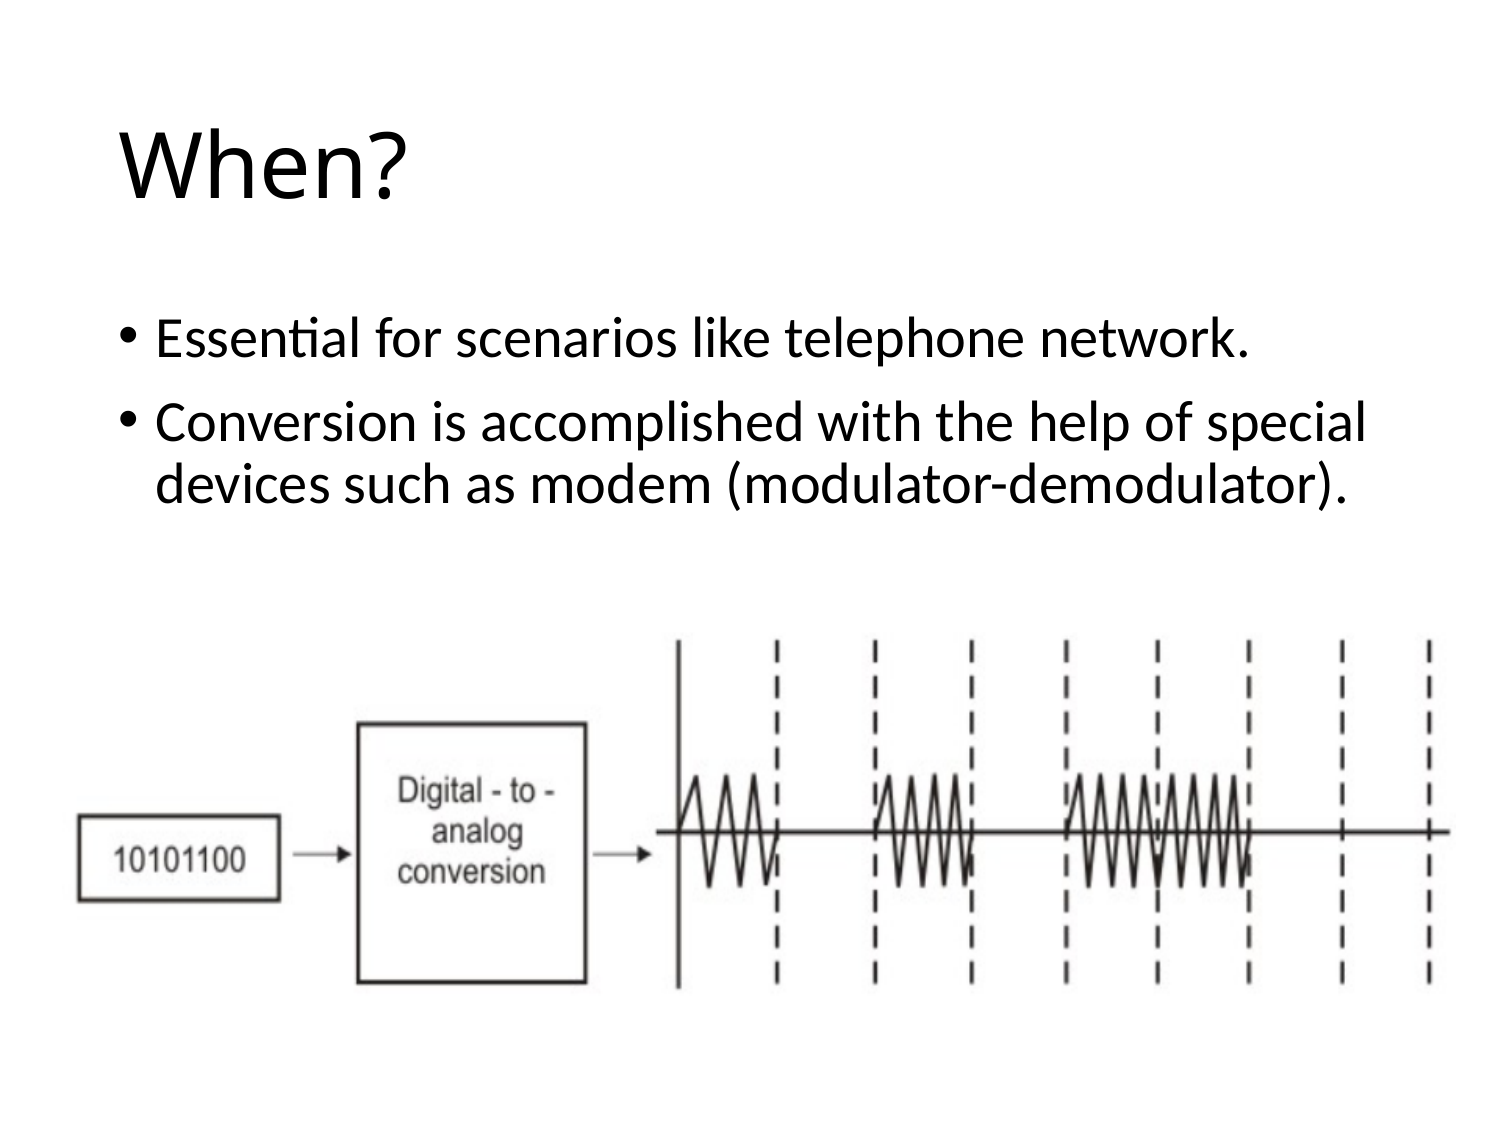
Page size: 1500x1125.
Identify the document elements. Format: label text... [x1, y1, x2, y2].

list Essential for scenarios like telephone network. Conversion is accomplished with the help of special devices such as modem (modulator-demodulator). [103, 299, 1397, 628]
picture [44, 628, 1456, 1014]
title When? [103, 59, 1397, 278]
